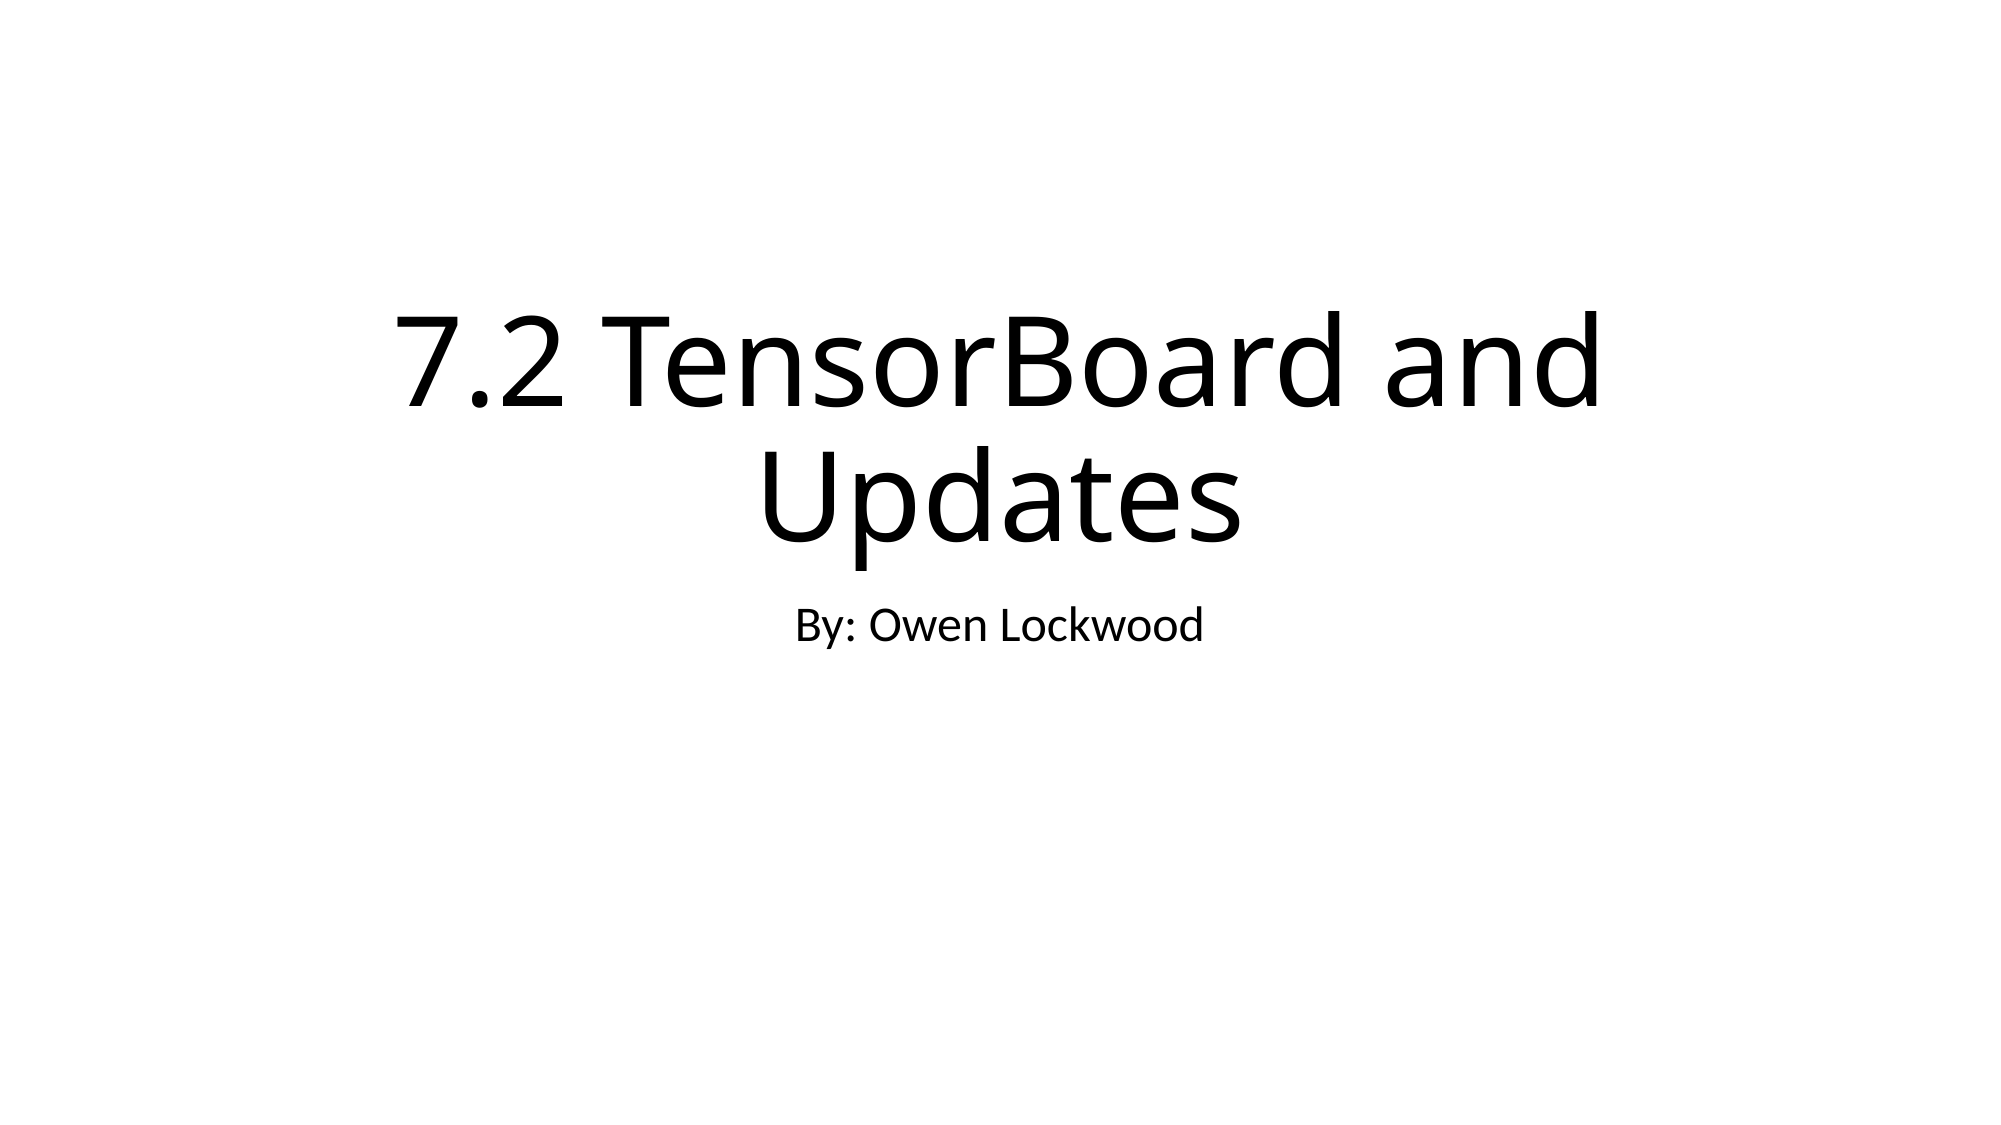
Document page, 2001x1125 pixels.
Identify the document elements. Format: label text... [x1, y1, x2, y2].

title 7.2 TensorBoard and Updates [249, 184, 1750, 576]
subtitle By: Owen Lockwood [249, 590, 1750, 863]
